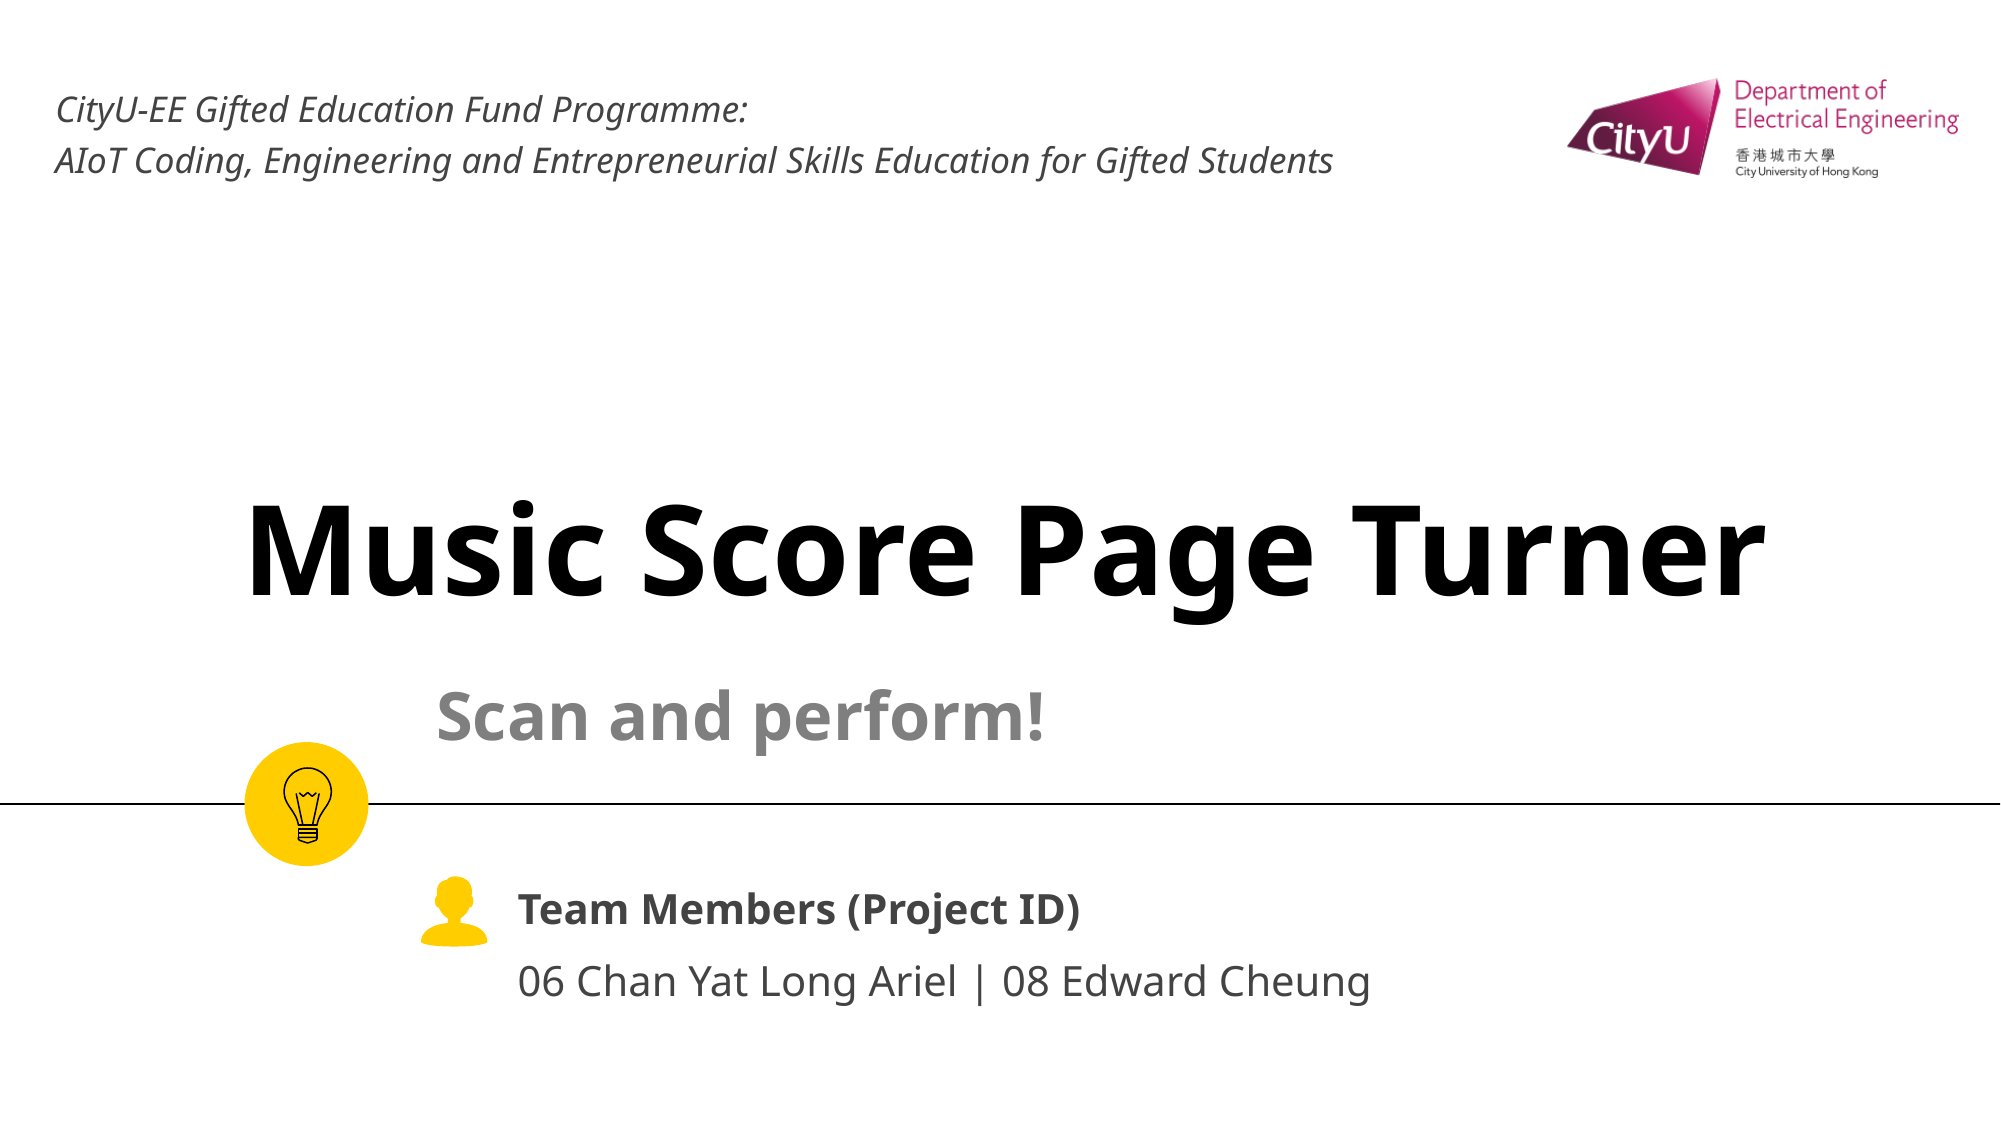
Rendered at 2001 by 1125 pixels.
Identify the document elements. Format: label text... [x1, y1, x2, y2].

text_box Scan and perform! [420, 658, 1861, 793]
text_box [420, 876, 488, 947]
text_box CityU-EE Gifted Education Fund Programme: AIoT Coding, Engineering and Entrepreneurial Skills Education for Gifted Students [55, 78, 1603, 213]
text_box Team Members (Project ID) 06 Chan Yat Long Ariel | 08 Edward Cheung [517, 861, 1843, 996]
picture [1566, 77, 1959, 178]
title Music Score Page Turner [222, 386, 1912, 641]
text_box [283, 767, 332, 844]
